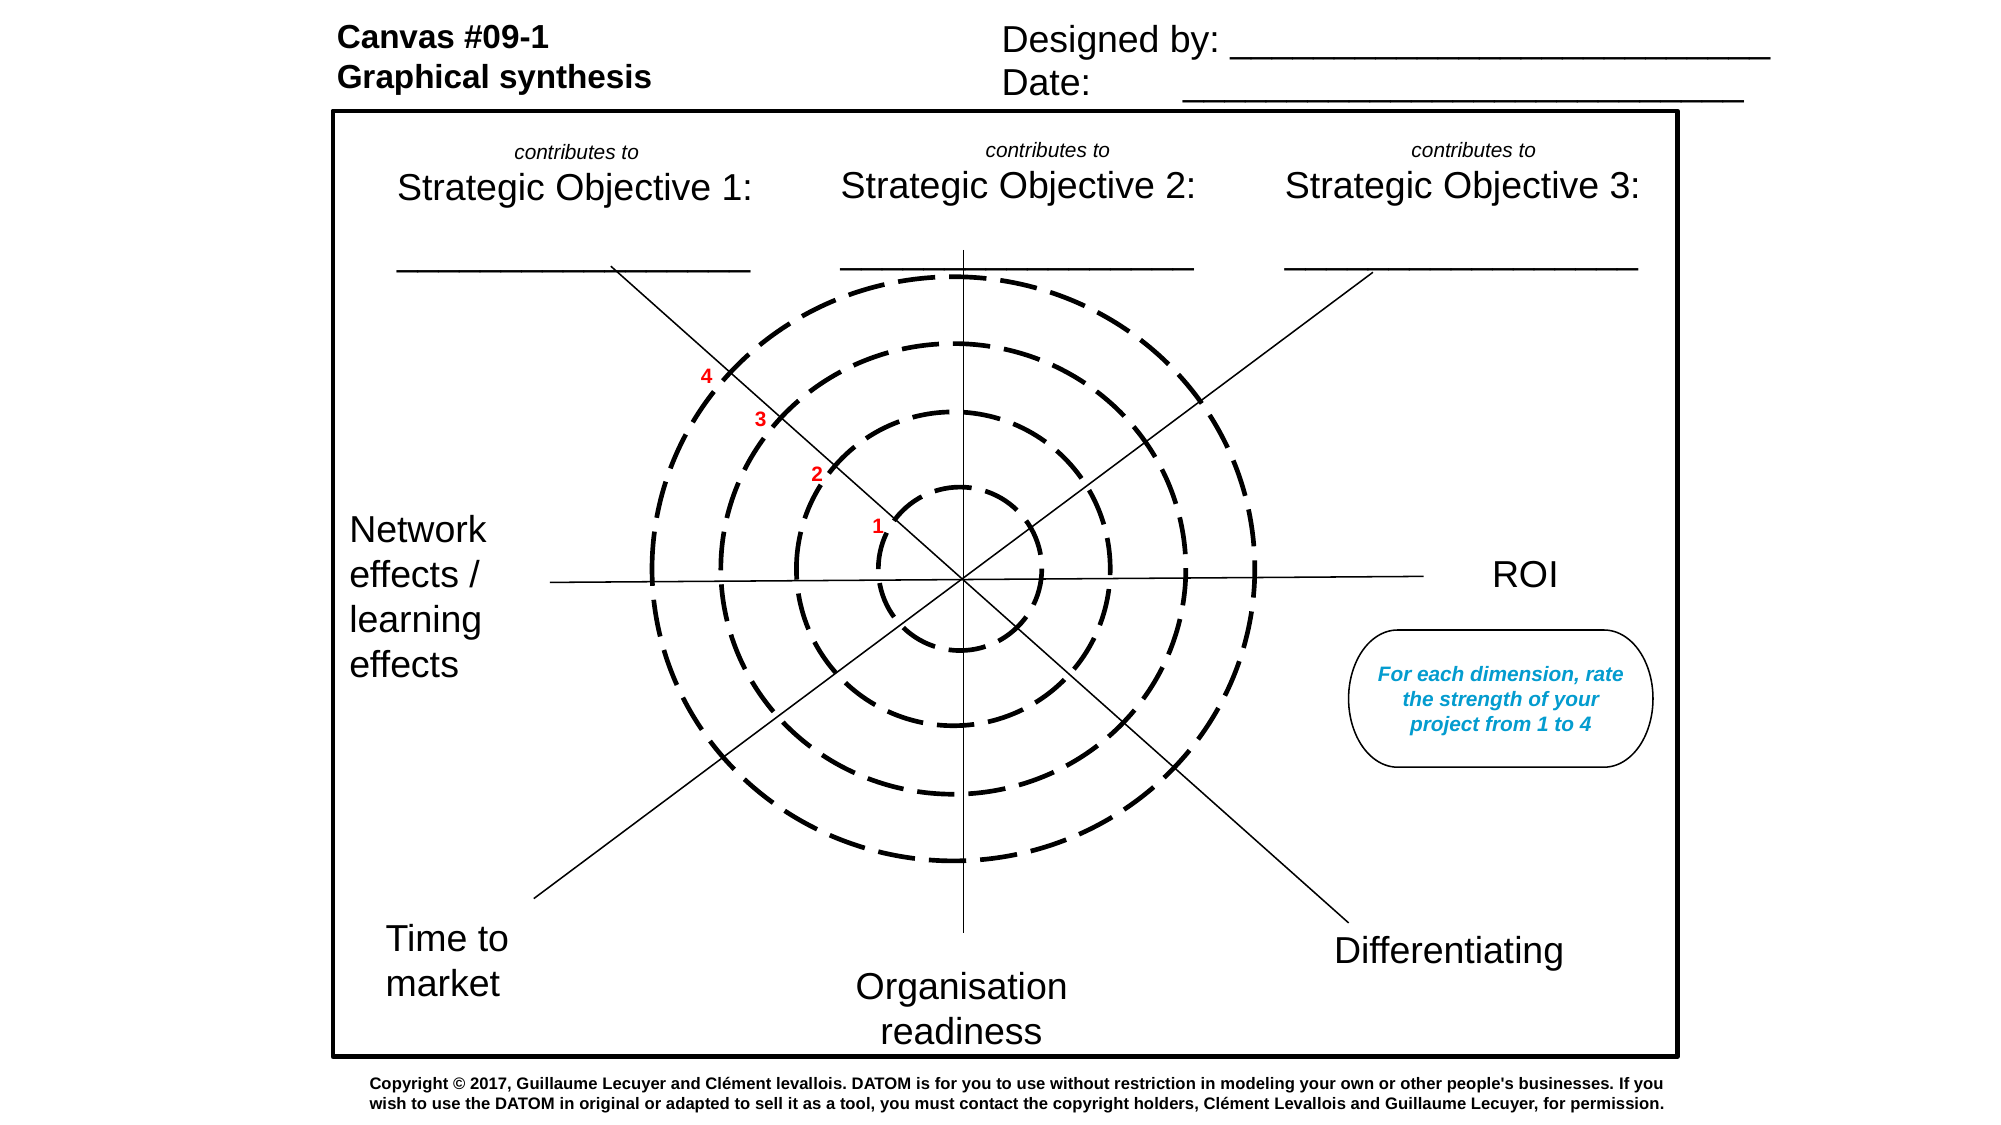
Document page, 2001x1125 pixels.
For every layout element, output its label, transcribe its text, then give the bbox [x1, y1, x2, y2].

text_box Date: ___________________________ [986, 43, 1862, 111]
text_box contributes to Strategic Objective 3: _________________ [1270, 121, 1678, 246]
text_box Network effects / learning effects [334, 490, 528, 558]
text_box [610, 265, 1349, 270]
text_box contributes to Strategic Objective 2: _________________ [825, 121, 1270, 246]
text_box Differentiating [1296, 910, 1602, 979]
text_box contributes to Strategic Objective 1: _________________ [382, 123, 772, 191]
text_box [1379, 576, 1424, 583]
text_box Organisation readiness [833, 947, 1090, 1015]
text_box For each dimension, rate the strength of your project from 1 to 4 [1379, 630, 1654, 768]
text_box ROI [1397, 535, 1654, 603]
text_box Designed by: __________________________ [986, 0, 1862, 43]
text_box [610, 907, 1349, 924]
text_box Time to market [370, 898, 626, 967]
text_box Canvas #09-1 Graphical synthesis [321, 0, 960, 98]
text_box Copyright © 2017, Guillaume Lecuyer and Clément levallois. DATOM is for you to use without restriction in modeling your own or other people's businesses. If you wish to use the DATOM in original or adapted to sell it as a tool, you must contact the copyright holders, Clément Levallois and Guillaume Lecuyer, for permission. [354, 1069, 1700, 1116]
text_box [332, 110, 1678, 1057]
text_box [533, 271, 1374, 899]
